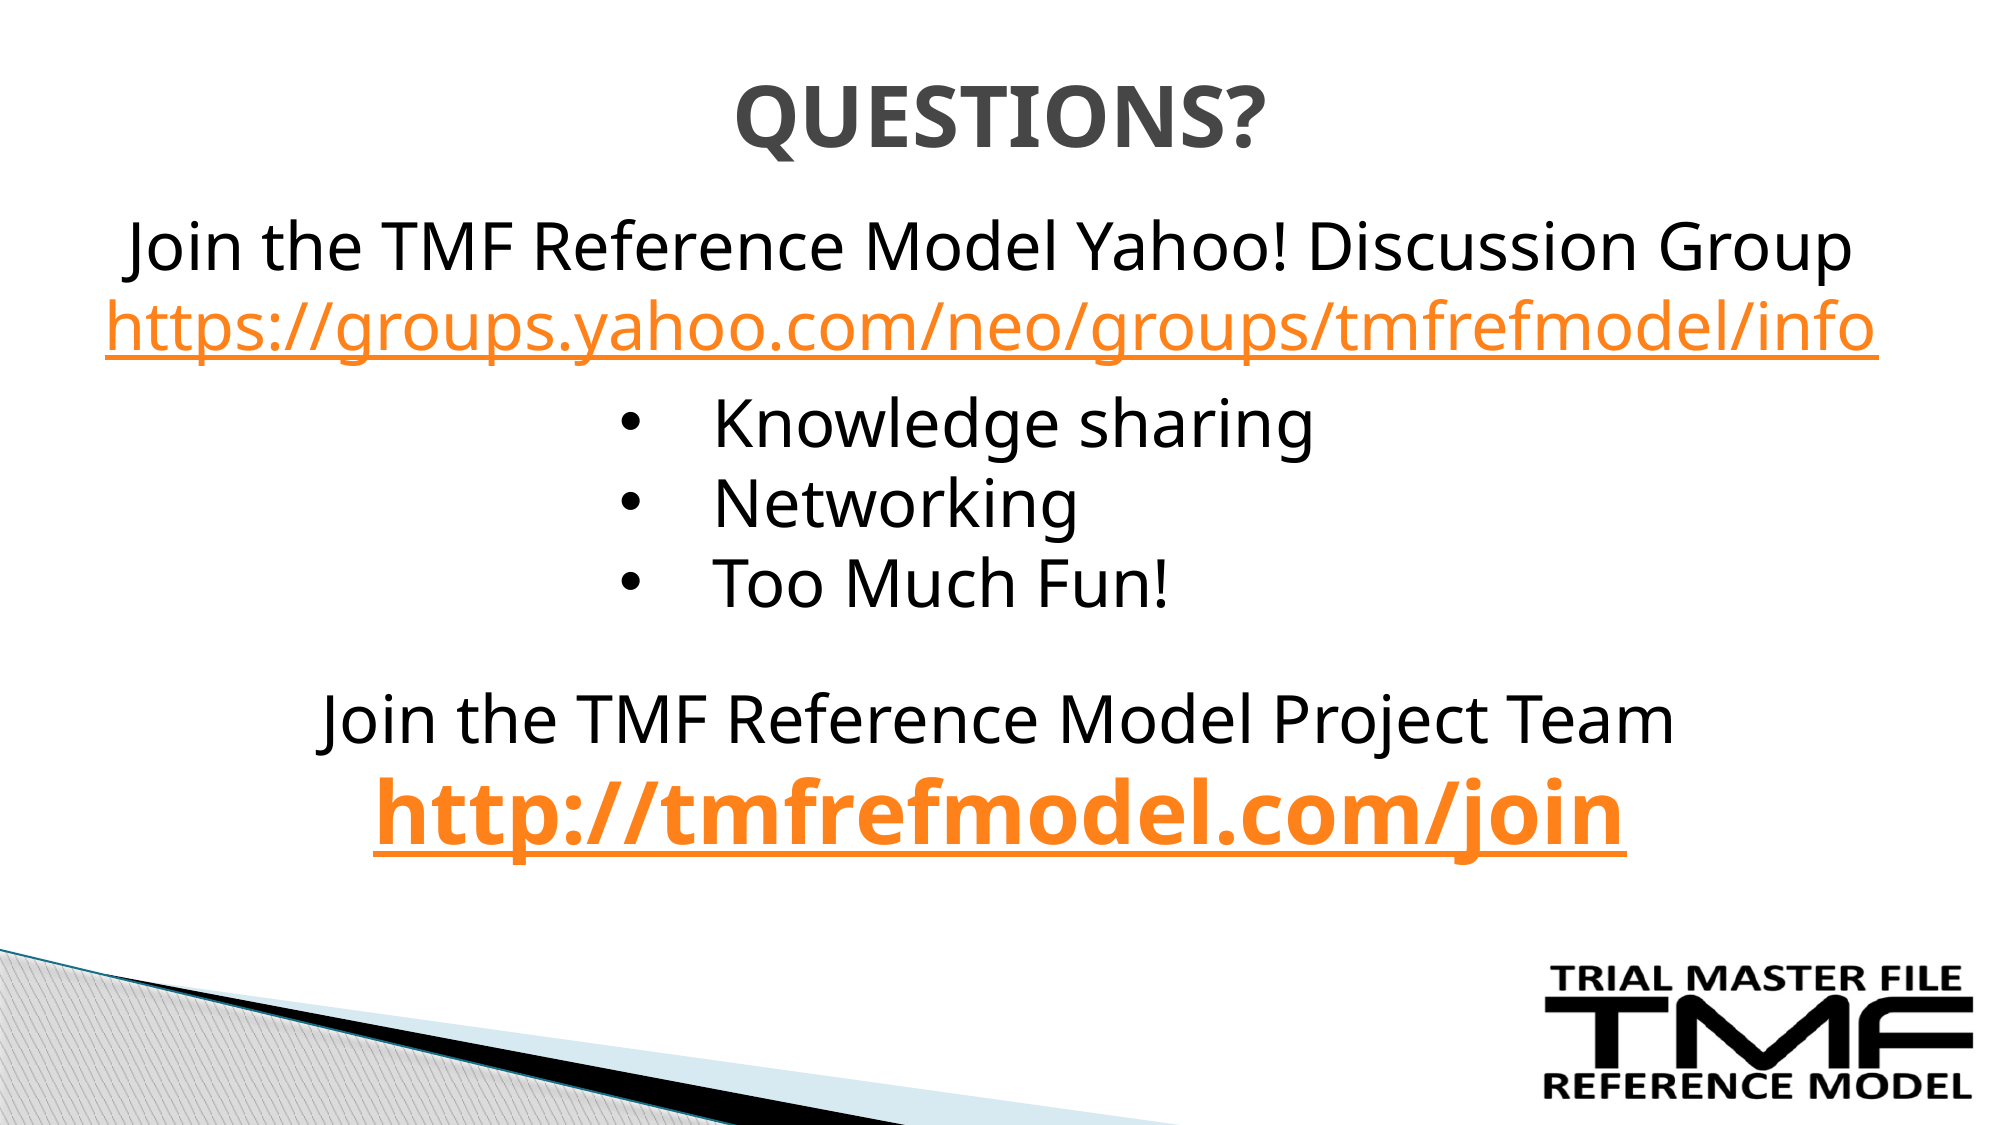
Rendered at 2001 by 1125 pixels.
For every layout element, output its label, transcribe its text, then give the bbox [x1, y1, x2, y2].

text_box QUESTIONS? [427, 54, 1573, 172]
picture [1522, 951, 2000, 1125]
text_box Join the TMF Reference Model Yahoo! Discussion Group https://groups.yahoo.com/neo/groups/tmfrefmodel/info [0, 196, 2000, 462]
text_box Join the TMF Reference Model Project Team http://tmfrefmodel.com/join [255, 669, 1745, 884]
text_box Knowledge sharing Networking Too Much Fun! [604, 373, 1396, 629]
